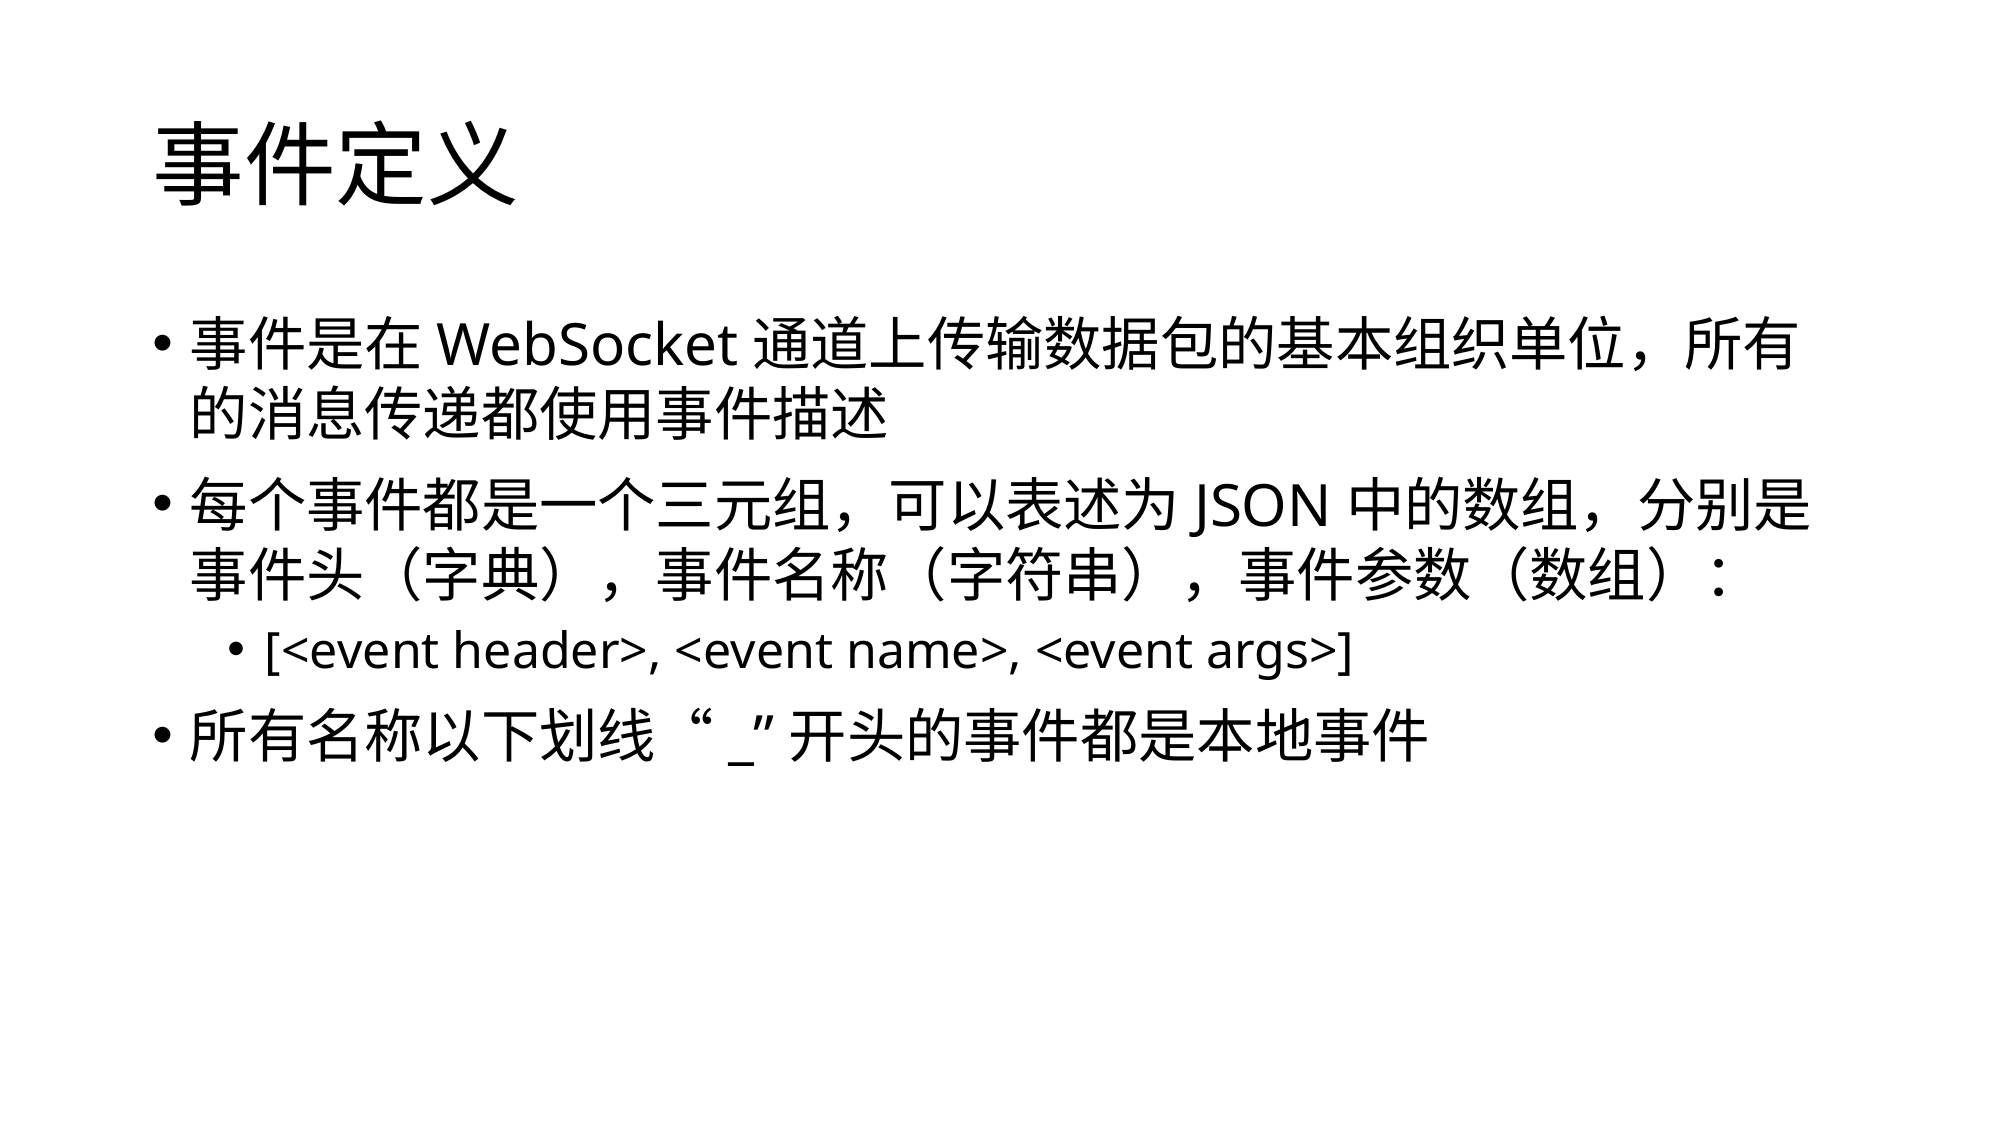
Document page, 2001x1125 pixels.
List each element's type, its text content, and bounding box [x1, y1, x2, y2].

list 事件是在WebSocket通道上传输数据包的基本组织单位，所有的消息传递都使用事件描述 每个事件都是一个三元组，可以表述为JSON中的数组，分别是事件头（字典），事件名称（字符串），事件参数（数组）： [<event header>, <event name>, <event args>] 所有名称以下划线“_”开头的事件都是本地事件 [137, 299, 1863, 1014]
title 事件定义 [137, 59, 1863, 278]
